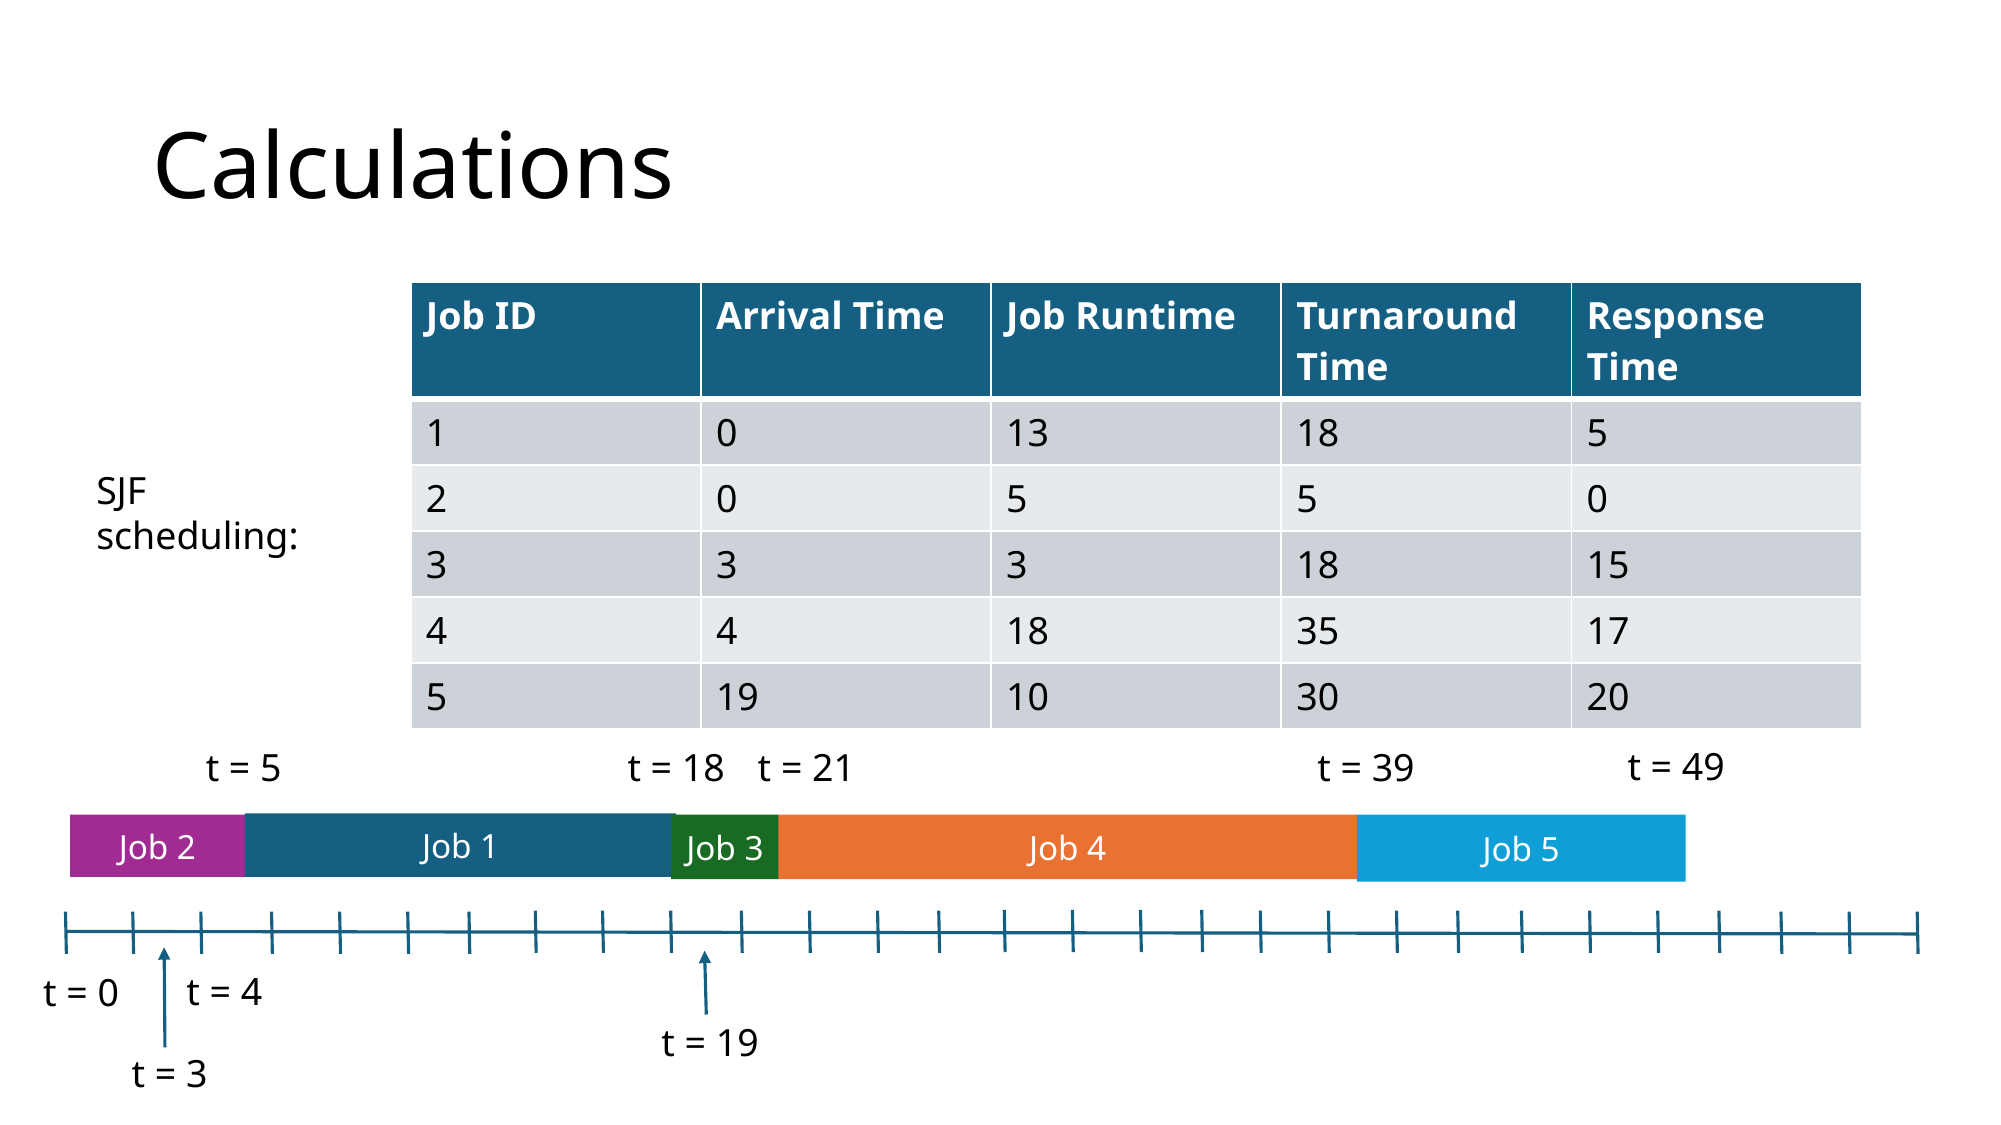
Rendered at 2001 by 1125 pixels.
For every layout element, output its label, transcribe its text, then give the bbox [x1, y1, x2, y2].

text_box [743, 930, 808, 935]
text_box t = 3 [116, 1042, 227, 1103]
text_box t = 39 [1302, 736, 1439, 797]
table_cell 5 [1572, 402, 1861, 464]
text_box t = 19 [646, 1011, 779, 1072]
table_cell 17 [1572, 598, 1861, 662]
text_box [1142, 930, 1201, 935]
table_cell 20 [1572, 664, 1861, 728]
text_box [1074, 930, 1139, 935]
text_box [1721, 930, 1780, 935]
table_cell 0 [702, 402, 990, 464]
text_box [941, 930, 1003, 935]
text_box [410, 930, 468, 935]
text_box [1006, 930, 1071, 935]
text_box Job 3 [670, 813, 777, 881]
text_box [341, 930, 407, 935]
table_cell 1 [412, 402, 700, 464]
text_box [471, 930, 534, 935]
text_box Job 1 [243, 812, 678, 878]
table_cell 4 [412, 598, 700, 662]
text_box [537, 930, 602, 935]
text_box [1851, 930, 1916, 935]
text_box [1523, 930, 1589, 935]
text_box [811, 930, 877, 935]
text_box t = 4 [171, 960, 282, 1021]
table_cell 5 [1282, 466, 1571, 530]
table_cell 5 [992, 466, 1280, 530]
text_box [203, 930, 271, 935]
table_cell 18 [1282, 402, 1571, 464]
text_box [67, 930, 132, 935]
text_box Job 2 [68, 813, 243, 878]
table_cell 5 [412, 664, 700, 728]
text_box t = 21 [742, 736, 874, 797]
table_header Job ID [412, 283, 700, 396]
table_cell 4 [702, 598, 990, 662]
text_box Job 4 [777, 813, 1355, 881]
table_cell 35 [1282, 598, 1571, 662]
text_box t = 0 [28, 961, 138, 1022]
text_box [1262, 930, 1327, 935]
table_cell 15 [1572, 532, 1861, 596]
table_cell 13 [992, 402, 1280, 464]
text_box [1783, 930, 1848, 935]
table_header Response Time [1572, 283, 1861, 396]
table_cell 3 [702, 532, 990, 596]
text_box t = 18 [612, 736, 742, 797]
table_cell 18 [1282, 532, 1571, 596]
table_header Job Runtime [992, 283, 1280, 396]
table_cell 18 [992, 598, 1280, 662]
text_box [135, 930, 200, 935]
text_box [1330, 930, 1396, 935]
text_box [1204, 930, 1259, 935]
table_cell 30 [1282, 664, 1571, 728]
table_cell 3 [412, 532, 700, 596]
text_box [1660, 930, 1718, 935]
text_box SJF scheduling: [81, 459, 370, 565]
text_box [1460, 930, 1521, 935]
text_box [1398, 930, 1457, 935]
title Calculations [137, 59, 1863, 278]
table_header Turnaround Time [1282, 283, 1571, 396]
table_cell 2 [412, 466, 700, 530]
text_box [604, 930, 670, 935]
table_cell 10 [992, 664, 1280, 728]
table_cell 0 [702, 466, 990, 530]
table_cell 0 [1572, 466, 1861, 530]
table_cell 3 [992, 532, 1280, 596]
text_box t = 5 [190, 736, 301, 797]
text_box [879, 930, 938, 935]
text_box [273, 930, 339, 935]
table_header Arrival Time [702, 283, 990, 396]
text_box t = 49 [1612, 735, 1767, 796]
text_box Job 5 [1355, 813, 1687, 883]
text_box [1592, 930, 1657, 935]
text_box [673, 930, 740, 935]
table_cell 19 [702, 664, 990, 728]
